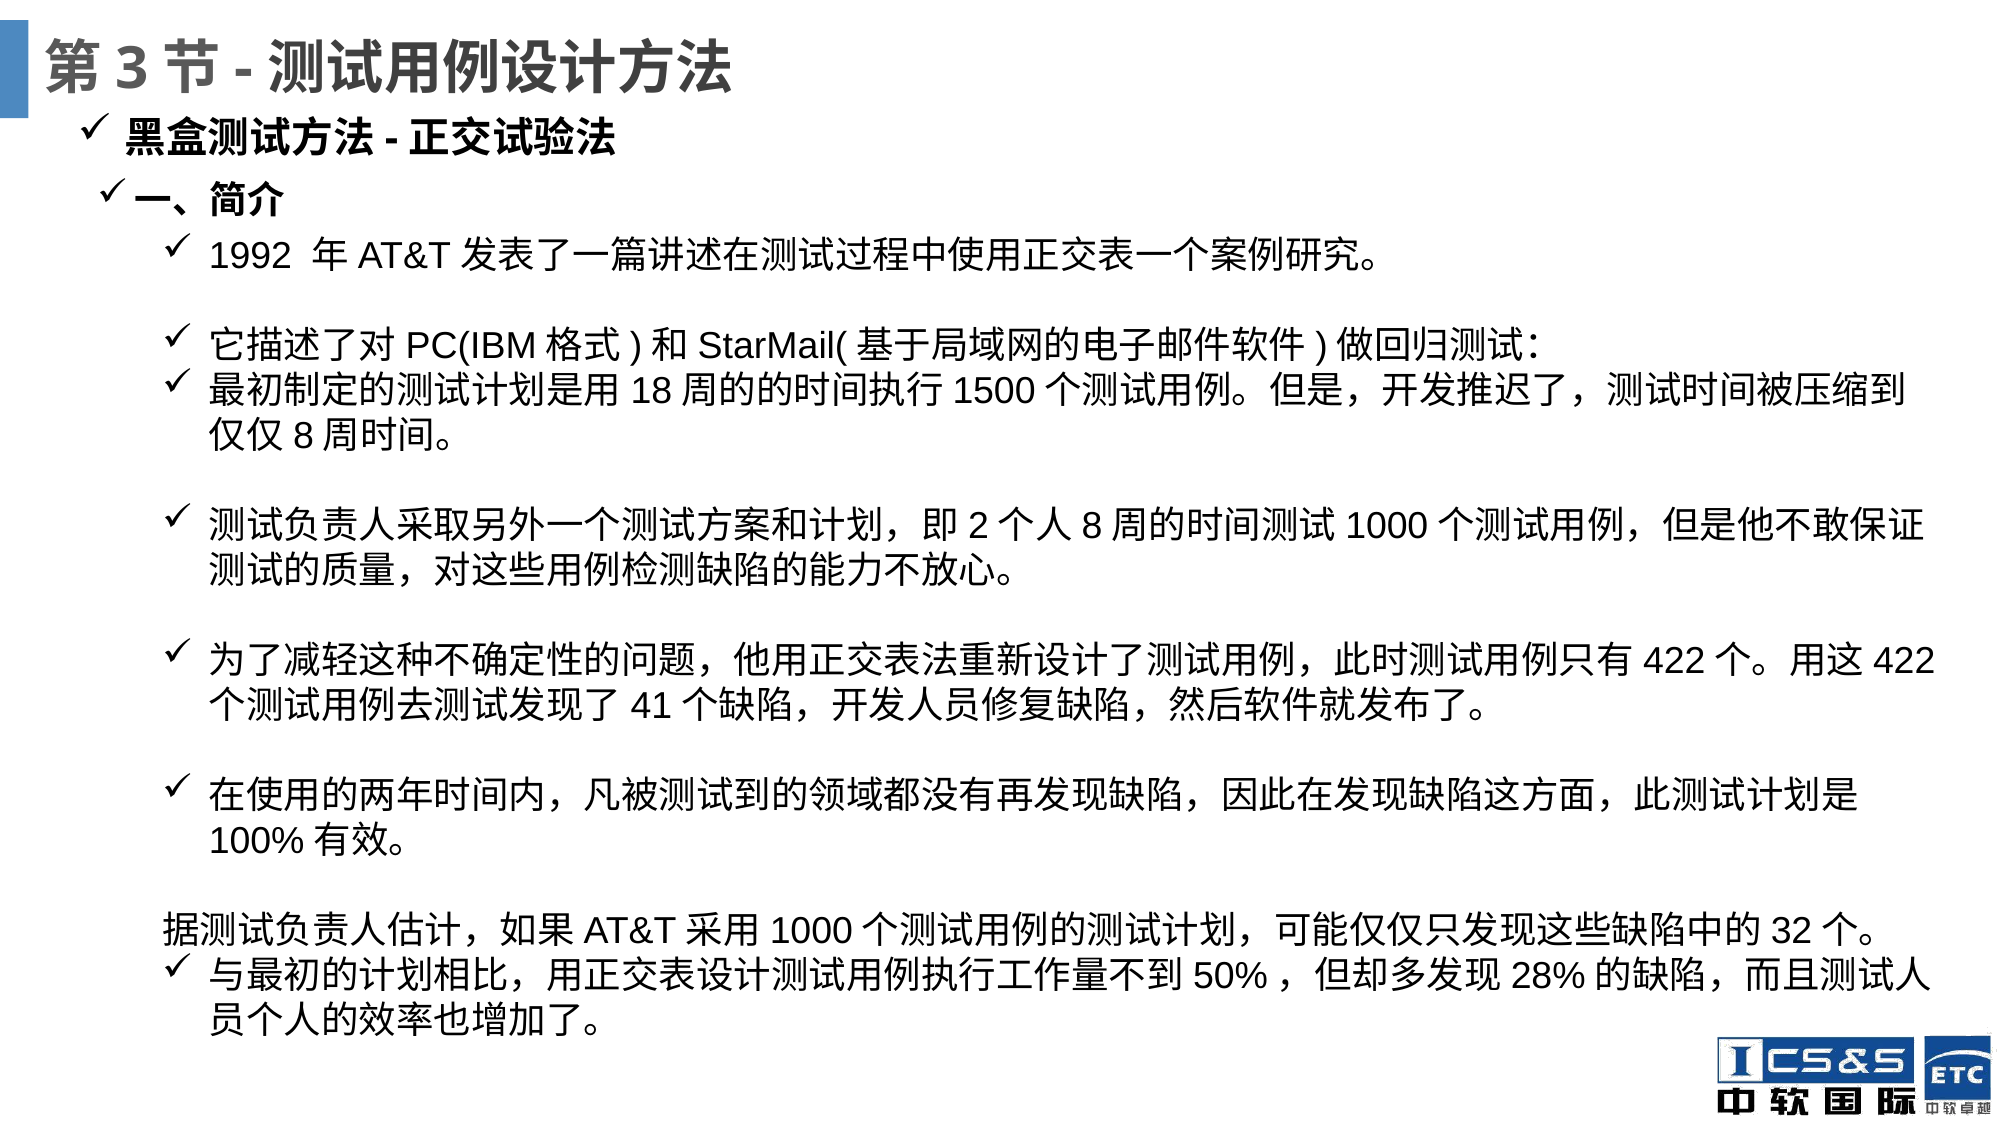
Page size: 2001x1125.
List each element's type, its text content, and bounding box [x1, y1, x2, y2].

title 第3节-测试用例设计方法 [28, 20, 1927, 119]
text_box 黑盒测试方法-正交试验法 [62, 102, 633, 168]
list 一、简介 [82, 168, 843, 240]
picture [1706, 1026, 2000, 1125]
text_box 1992 年AT&T发表了一篇讲述在测试过程中使用正交表一个案例研究。 它描述了对PC(IBM格式)和StarMail(基于局域网的电子邮件软件)做回归测试： 最初制定的测试计划是用18周的的时间执行1500个测试用例。但是，开发推迟了，测试时间被压缩到仅仅8周时间。 测试负责人采取另外一个测试方案和计划，即2个人8周的时间测试1000个测试用例，但是他不敢保证测试的质量，对这些用例检测缺陷的能力不放心。 为了减轻这种不确定性的问题，他用正交表法重新设计了测试用例，此时测试用例只有422个。用这422个测试用例去测试发现了41个缺陷，开发人员修复缺陷，然后软件就发布了。 在使用的两年时间内，凡被测试到的领域都没有再发现缺陷，因此在发现缺陷这方面，此测试计划是100%有效。 据测试负责人估计，如果AT&T采用1000个测试用例的测试计划，可能仅仅只发现这些缺陷中的32个。 与最初的计划相比，用正交表设计测试用例执行工作量不到50%，但却多发现28%的缺陷，而且测试人员个人的效率也增加了。 [147, 223, 1956, 1048]
